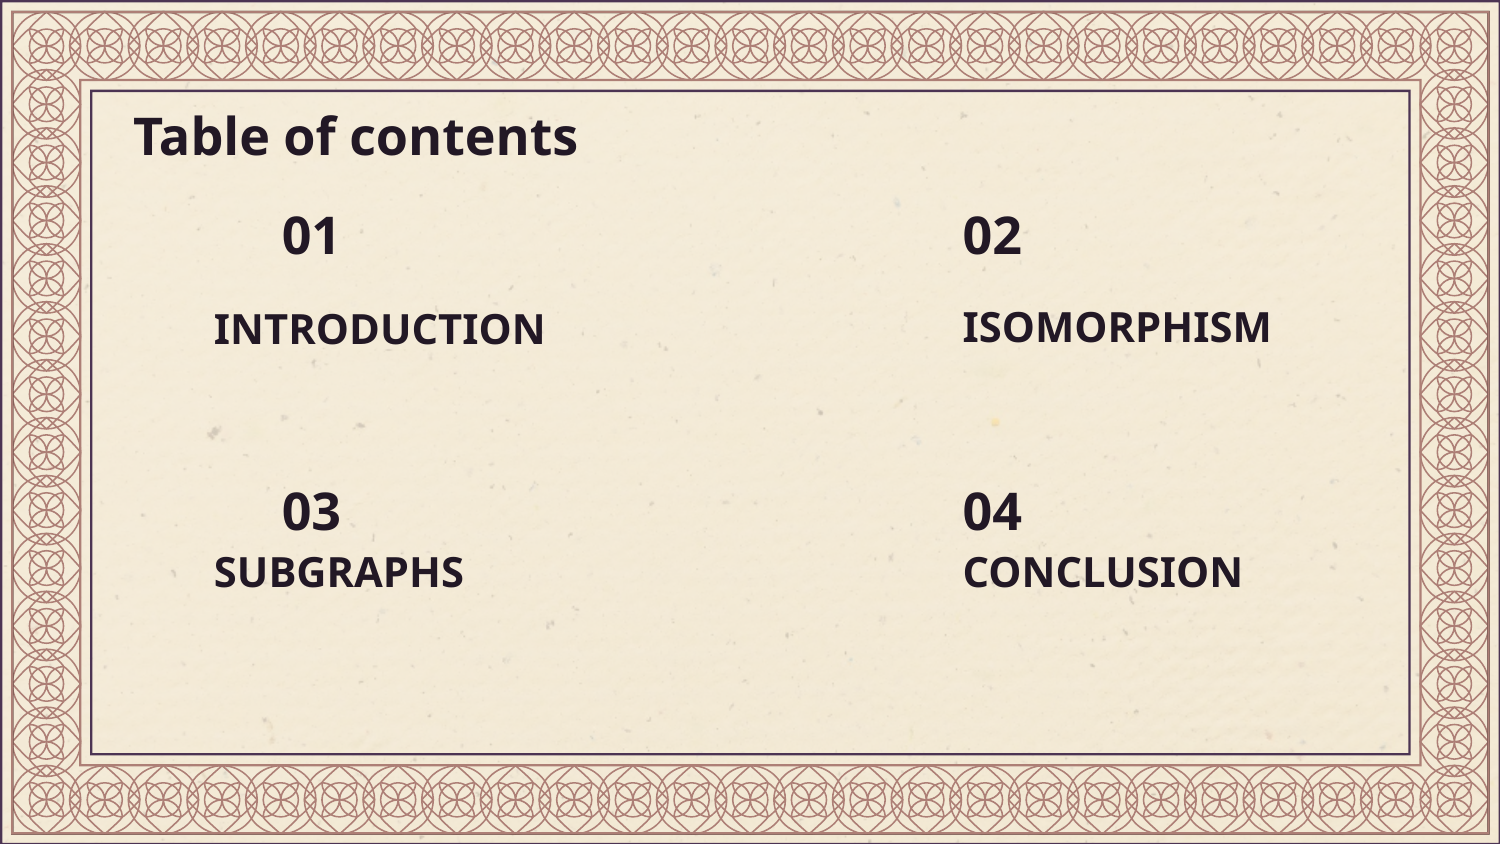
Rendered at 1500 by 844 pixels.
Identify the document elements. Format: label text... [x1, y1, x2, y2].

title 04 [947, 478, 1054, 530]
title 01 [266, 202, 373, 255]
title 02 [947, 202, 1054, 255]
subtitle INTRODUCTION [198, 288, 578, 368]
title 03 [266, 464, 373, 530]
title Table of contents [118, 88, 1382, 183]
subtitle SUBGRAPHS [198, 530, 578, 611]
subtitle CONCLUSION [947, 530, 1326, 611]
subtitle ISOMORPHISM [947, 285, 1326, 366]
